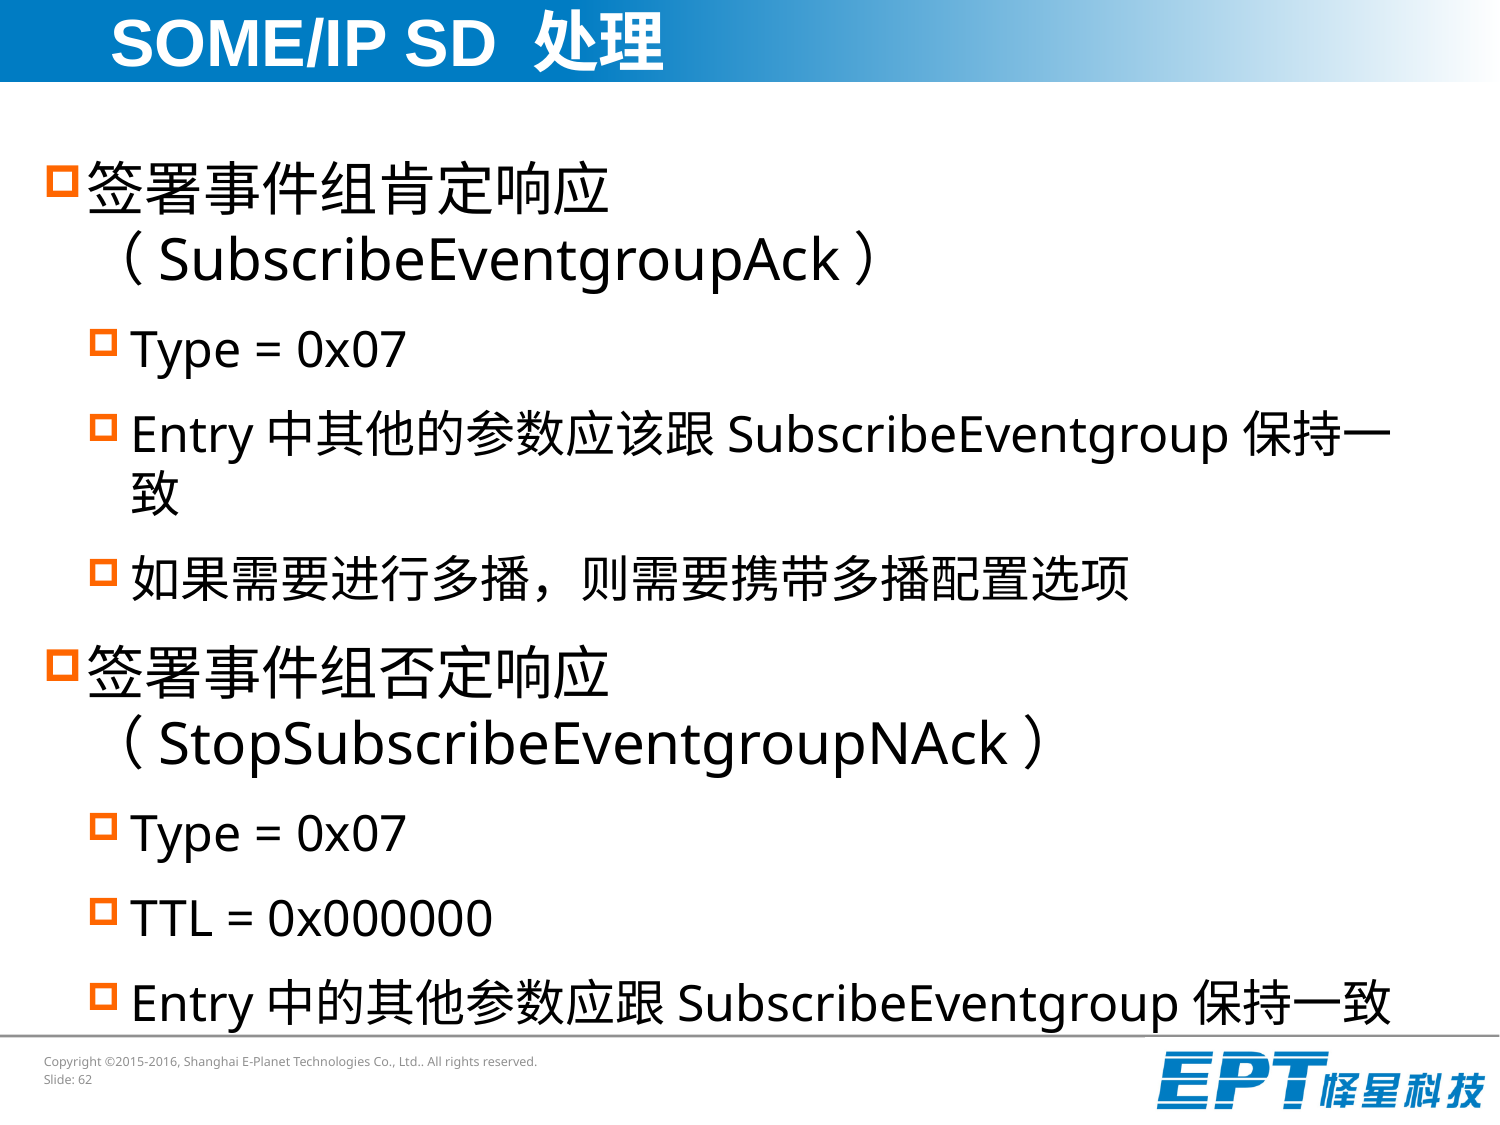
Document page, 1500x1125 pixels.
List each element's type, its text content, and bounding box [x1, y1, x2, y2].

list 签署事件组肯定响应（SubscribeEventgroupAck） Type = 0x07 Entry中其他的参数应该跟SubscribeEventgroup保持一致 如果需要进行多播，则需要携带多播配置选项 签署事件组否定响应（StopSubscribeEventgroupNAck） Type = 0x07 TTL = 0x000000 Entry中的其他参数应跟SubscribeEventgroup保持一致 [42, 144, 1431, 933]
title SOME/IP SD 处理 [91, 0, 1287, 80]
picture [1145, 1037, 1500, 1125]
